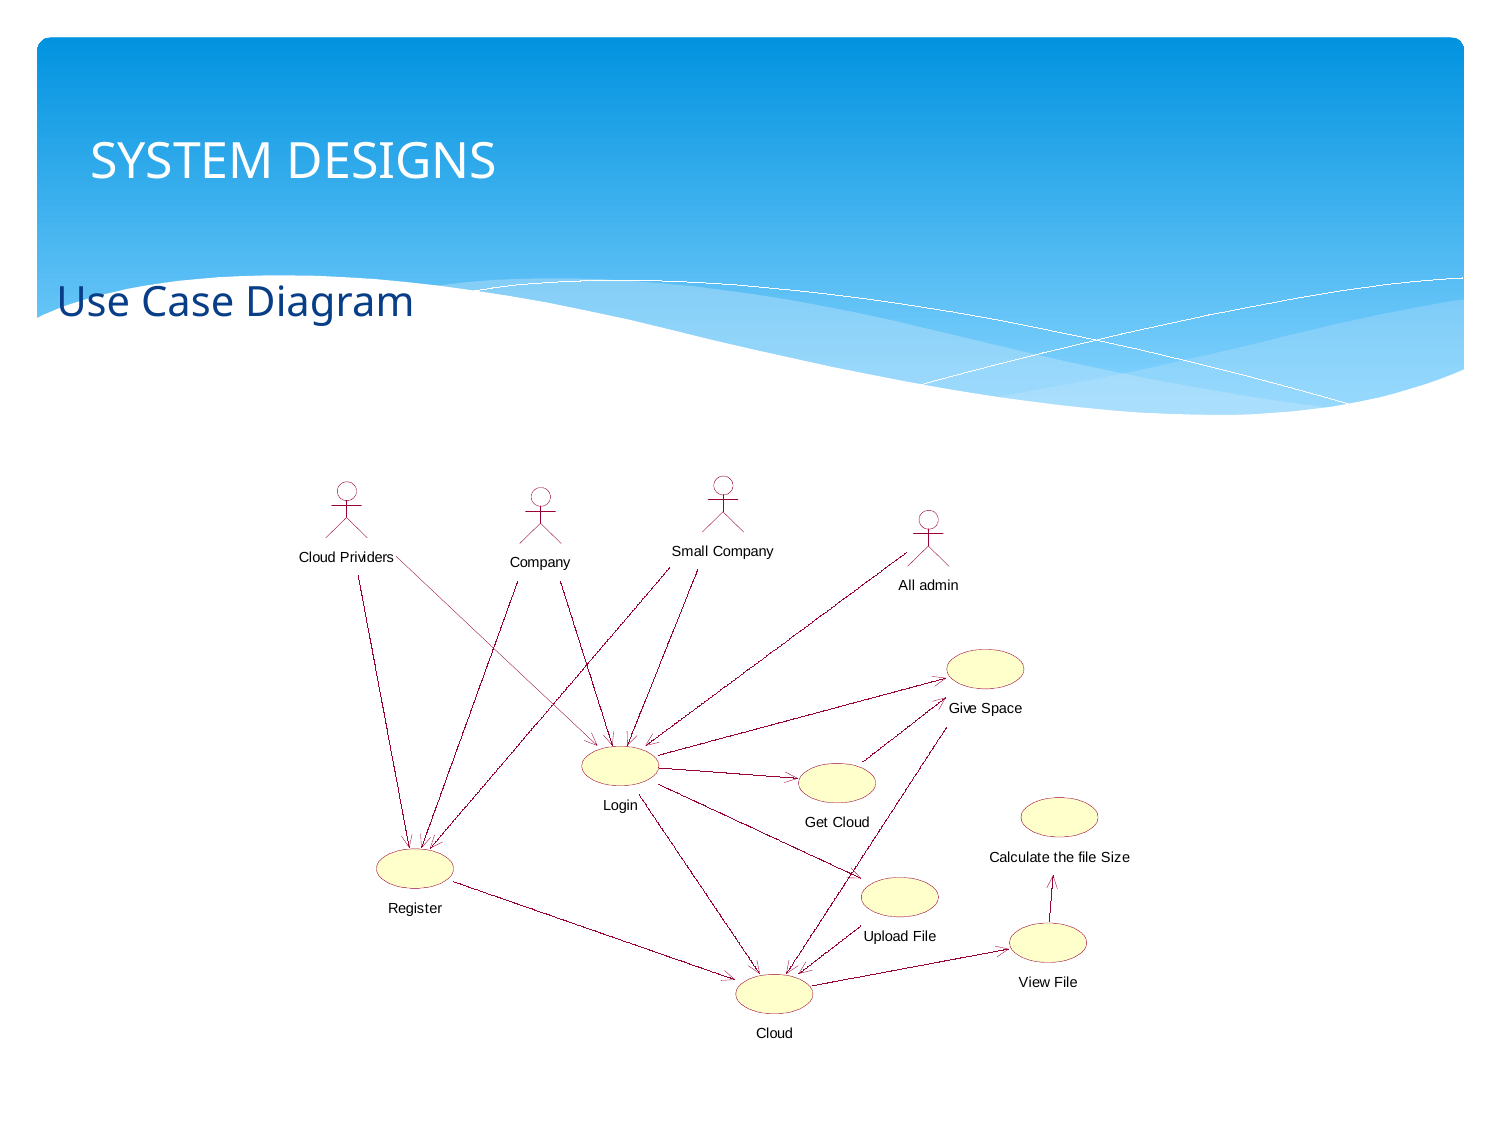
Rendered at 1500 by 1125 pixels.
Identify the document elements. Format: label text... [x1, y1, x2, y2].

list Use Case Diagram [41, 267, 1436, 1005]
picture [241, 444, 1218, 1091]
title SYSTEM DESIGNS [75, 55, 1425, 261]
